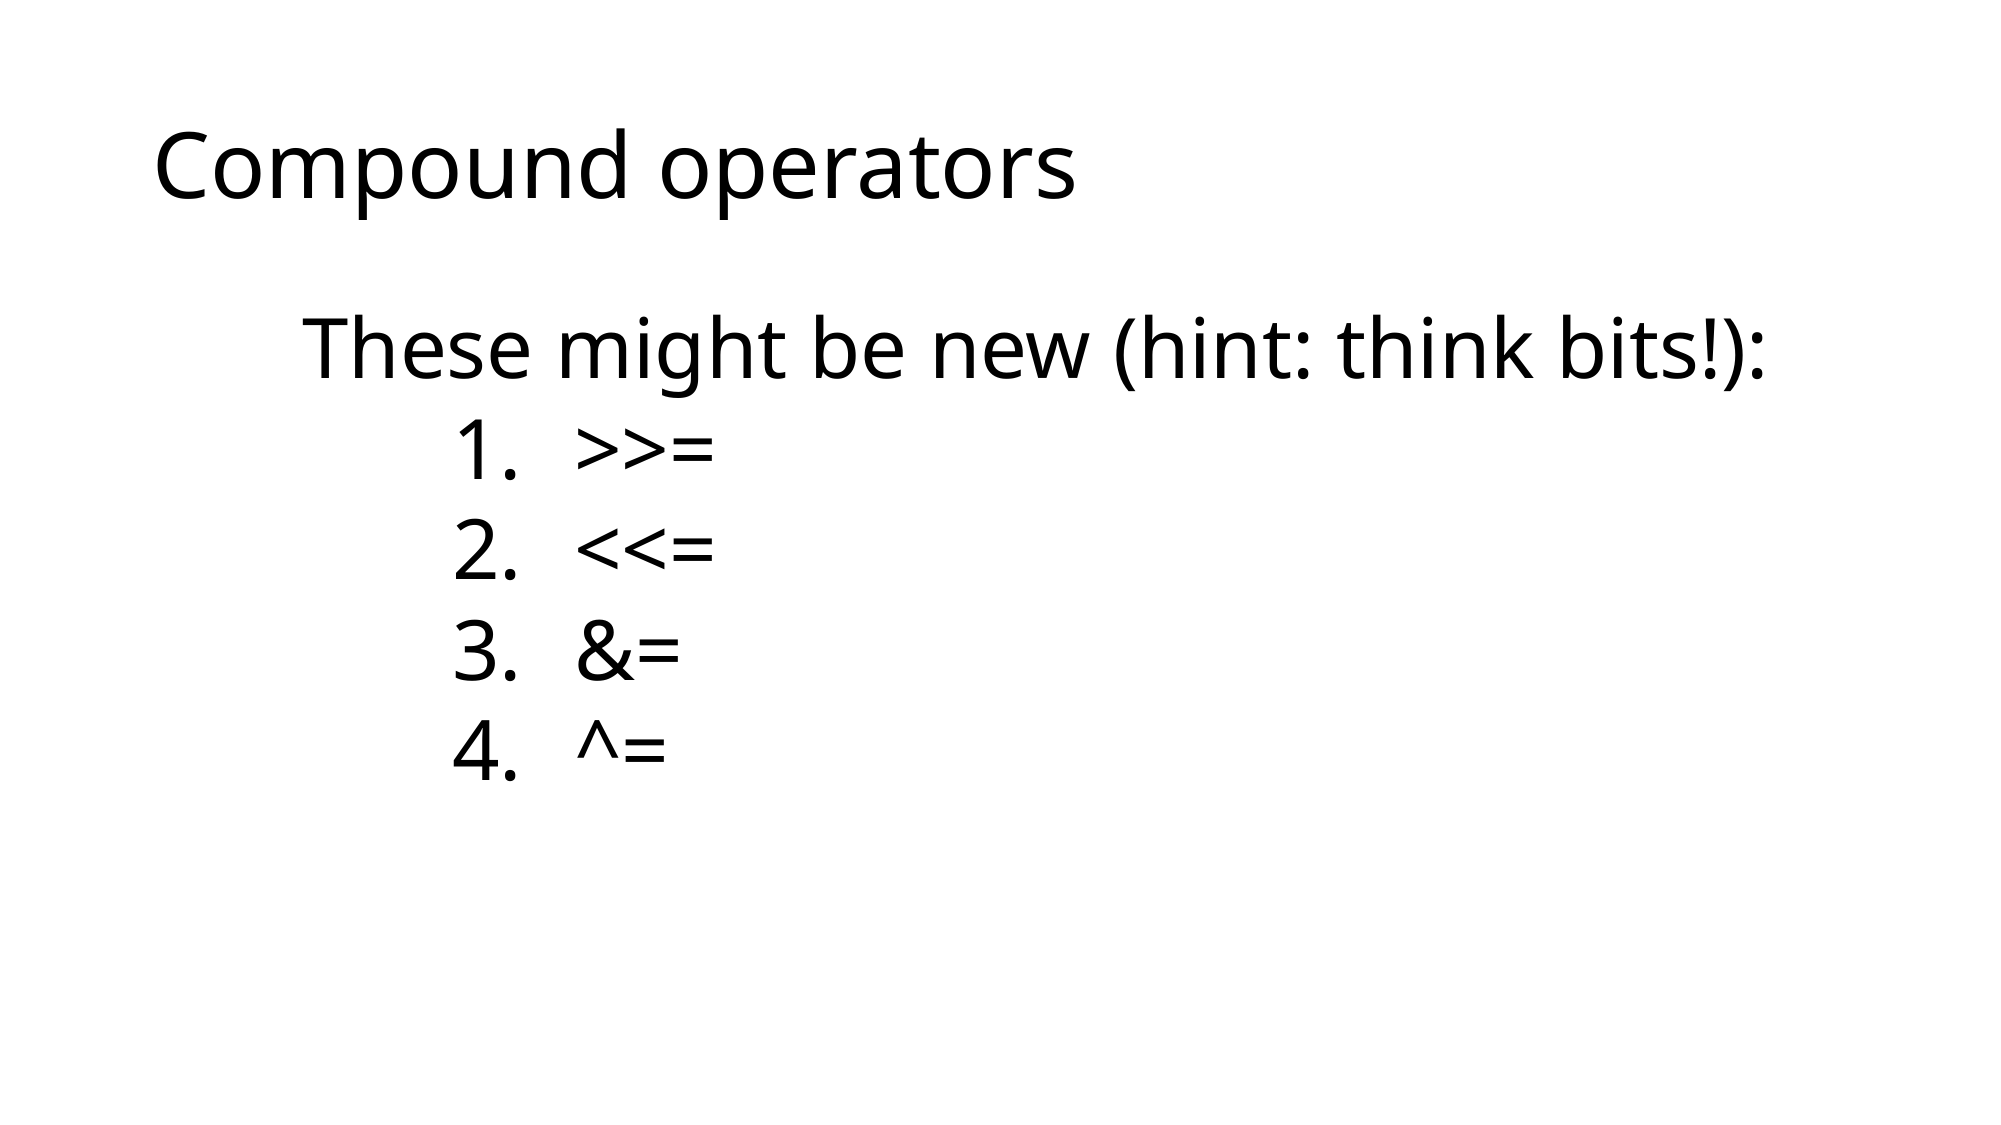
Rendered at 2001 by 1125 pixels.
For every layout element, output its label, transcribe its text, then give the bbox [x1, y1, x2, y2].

list These might be new (hint: think bits!): >>= <<= &= ^= [137, 299, 1863, 1014]
title Compound operators [137, 59, 1863, 278]
